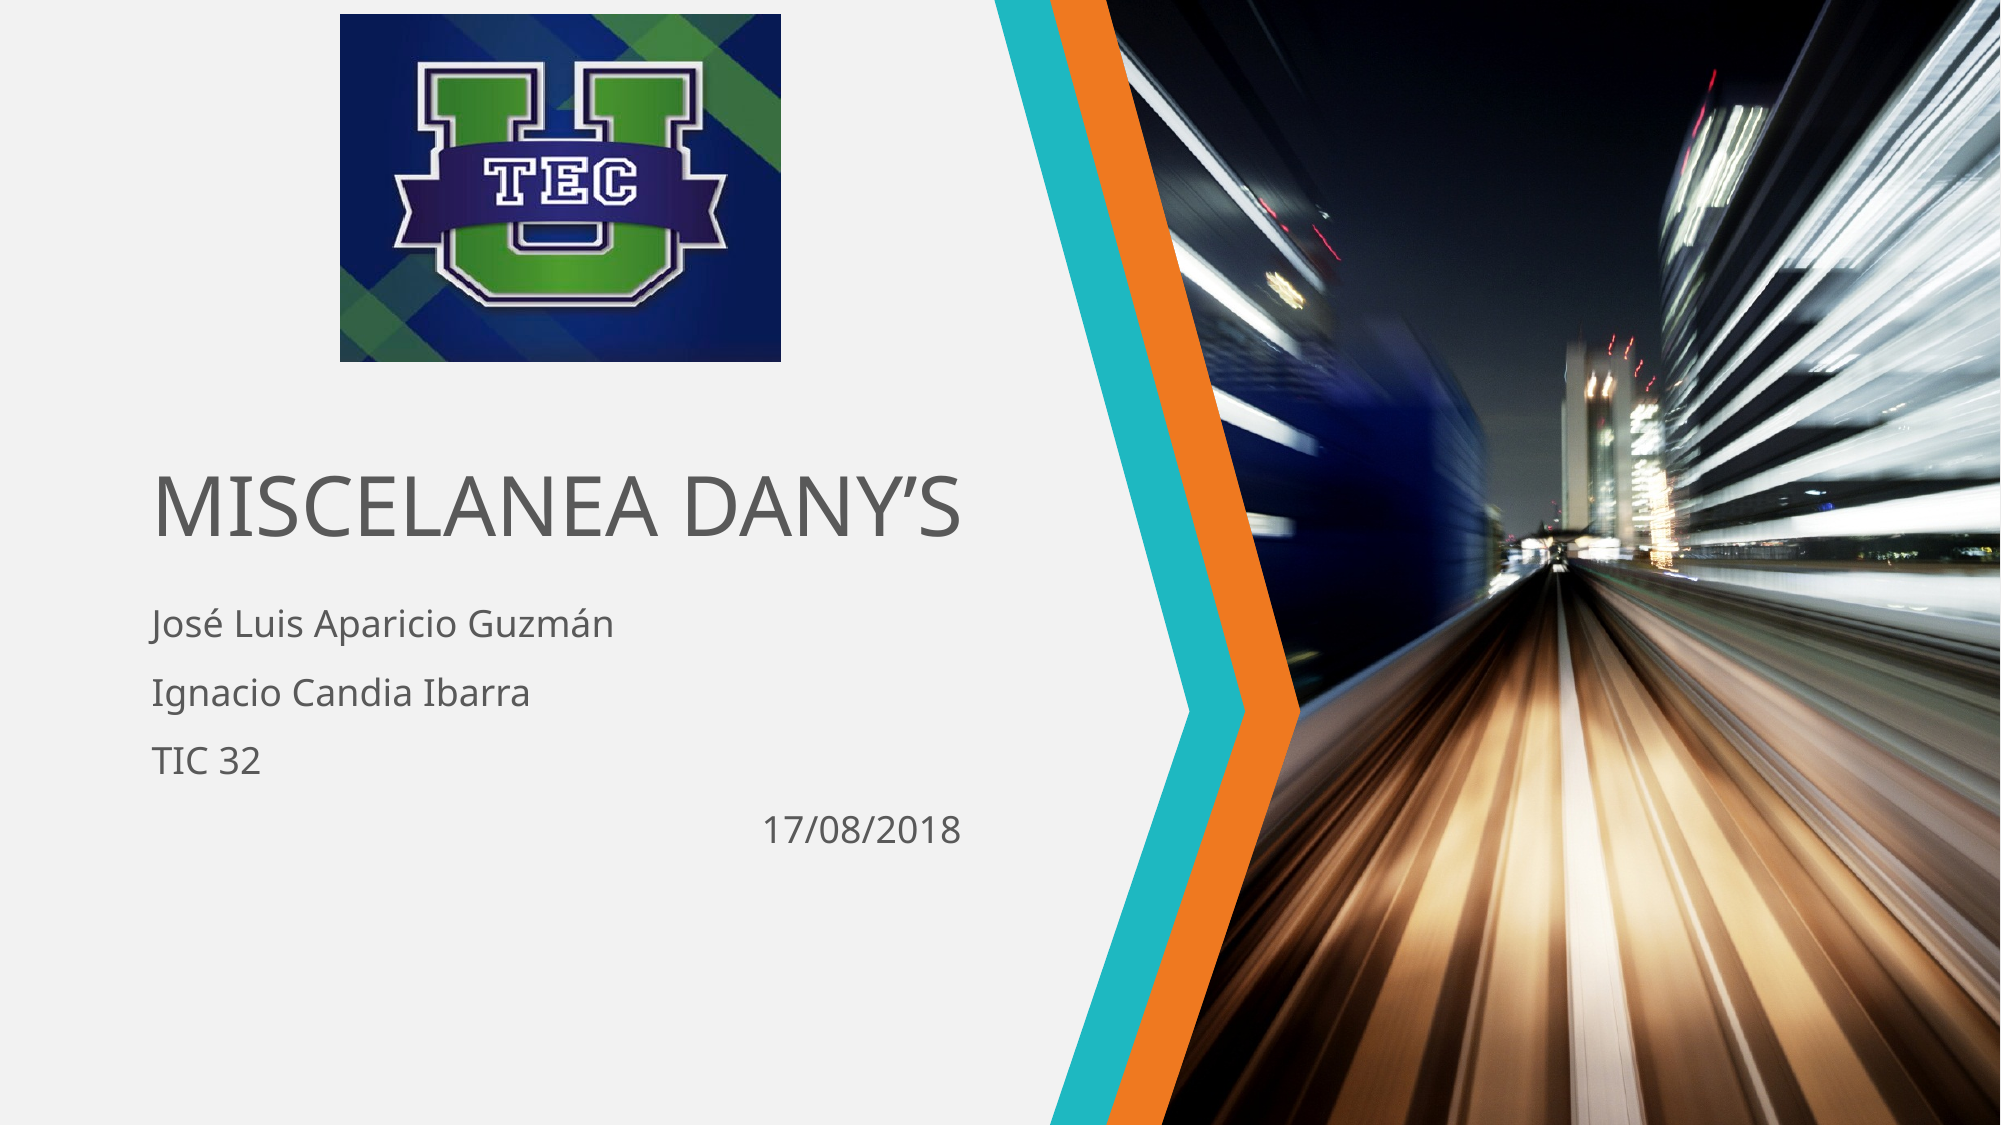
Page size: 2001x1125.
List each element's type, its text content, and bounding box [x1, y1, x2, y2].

title MISCELANEA DANY’S [136, 142, 1106, 563]
subtitle José Luis Aparicio Guzmán Ignacio Candia Ibarra TIC 32 17/08/2018 [136, 597, 977, 861]
picture [1106, 0, 2000, 1125]
picture [340, 14, 781, 362]
